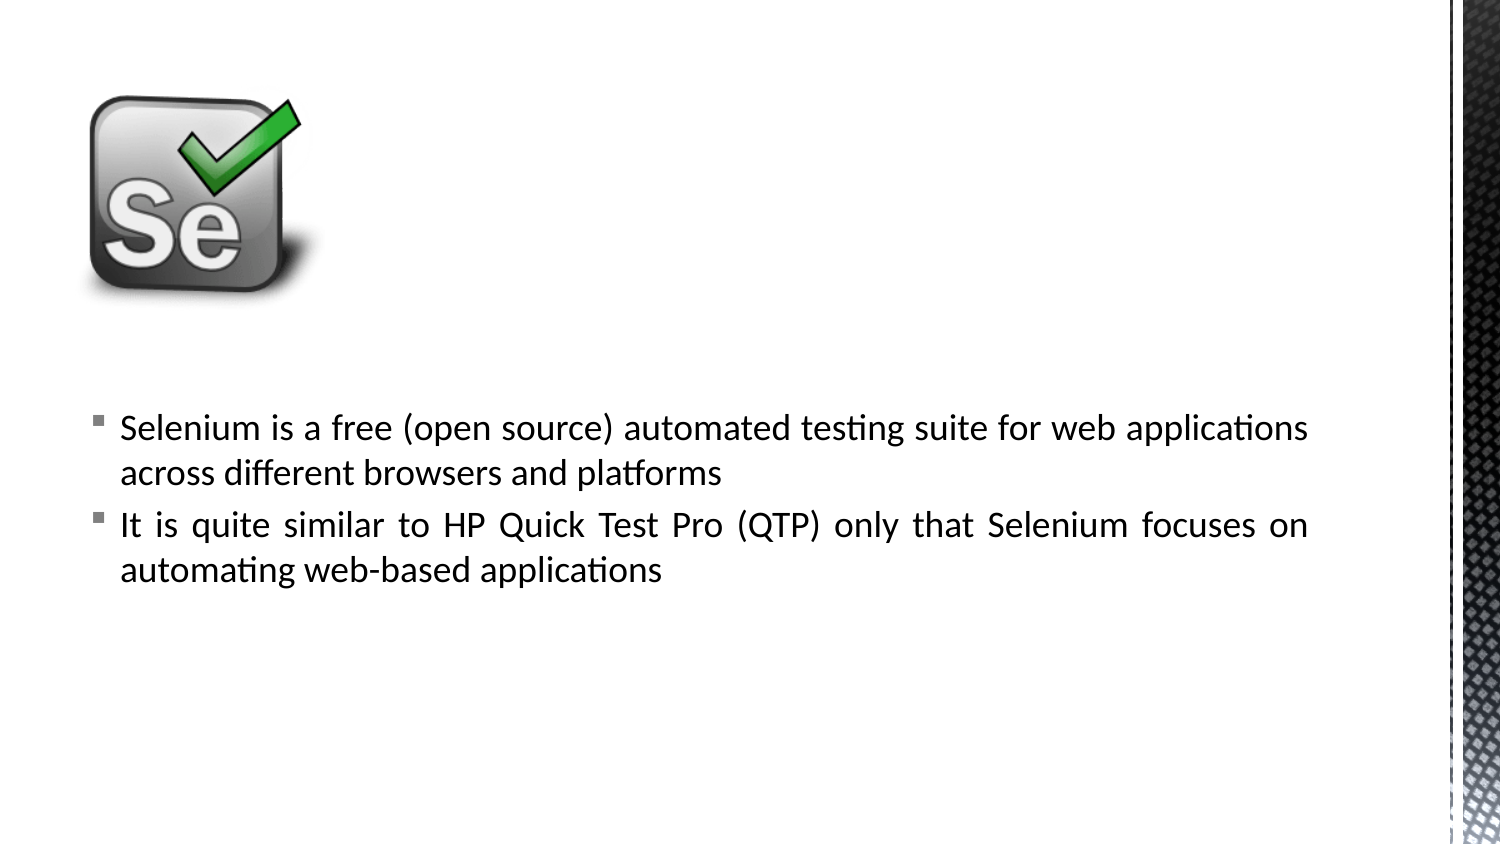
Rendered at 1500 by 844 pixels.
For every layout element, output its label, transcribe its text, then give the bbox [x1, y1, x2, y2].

picture [1447, 0, 1500, 844]
picture [74, 84, 326, 311]
list Selenium is a free (open source) automated testing suite for web applications across different browsers and platforms It is quite similar to HP Quick Test Pro (QTP) only that Selenium focuses on automating web-based applications [75, 258, 1325, 788]
